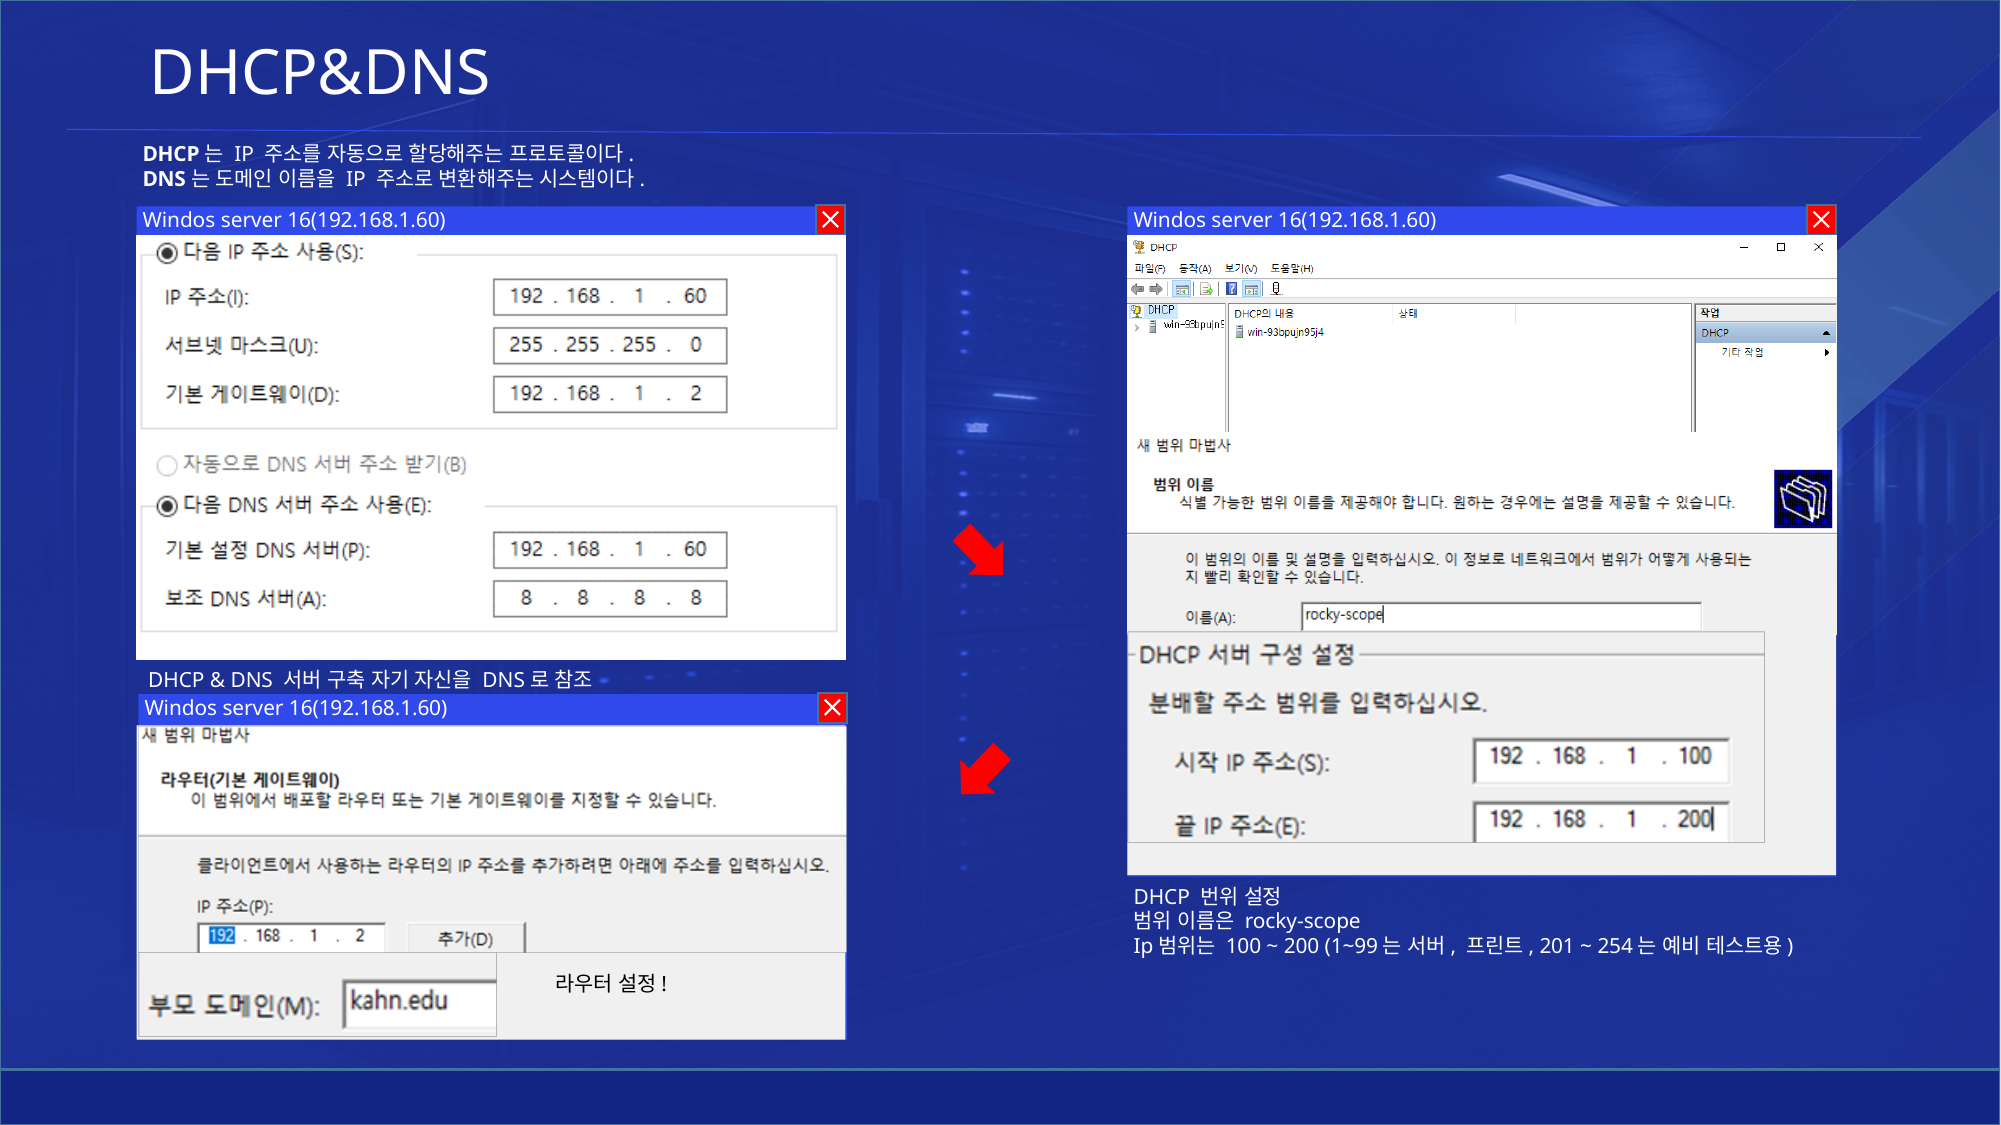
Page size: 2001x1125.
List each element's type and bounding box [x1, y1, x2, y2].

text_box [1127, 199, 1839, 992]
text_box [136, 199, 848, 687]
text_box [66, 129, 1922, 138]
text_box [0, 0, 2000, 1070]
picture [136, 724, 849, 1040]
text_box [0, 1070, 2000, 1125]
text_box [136, 687, 1261, 1040]
picture [1125, 432, 1837, 846]
